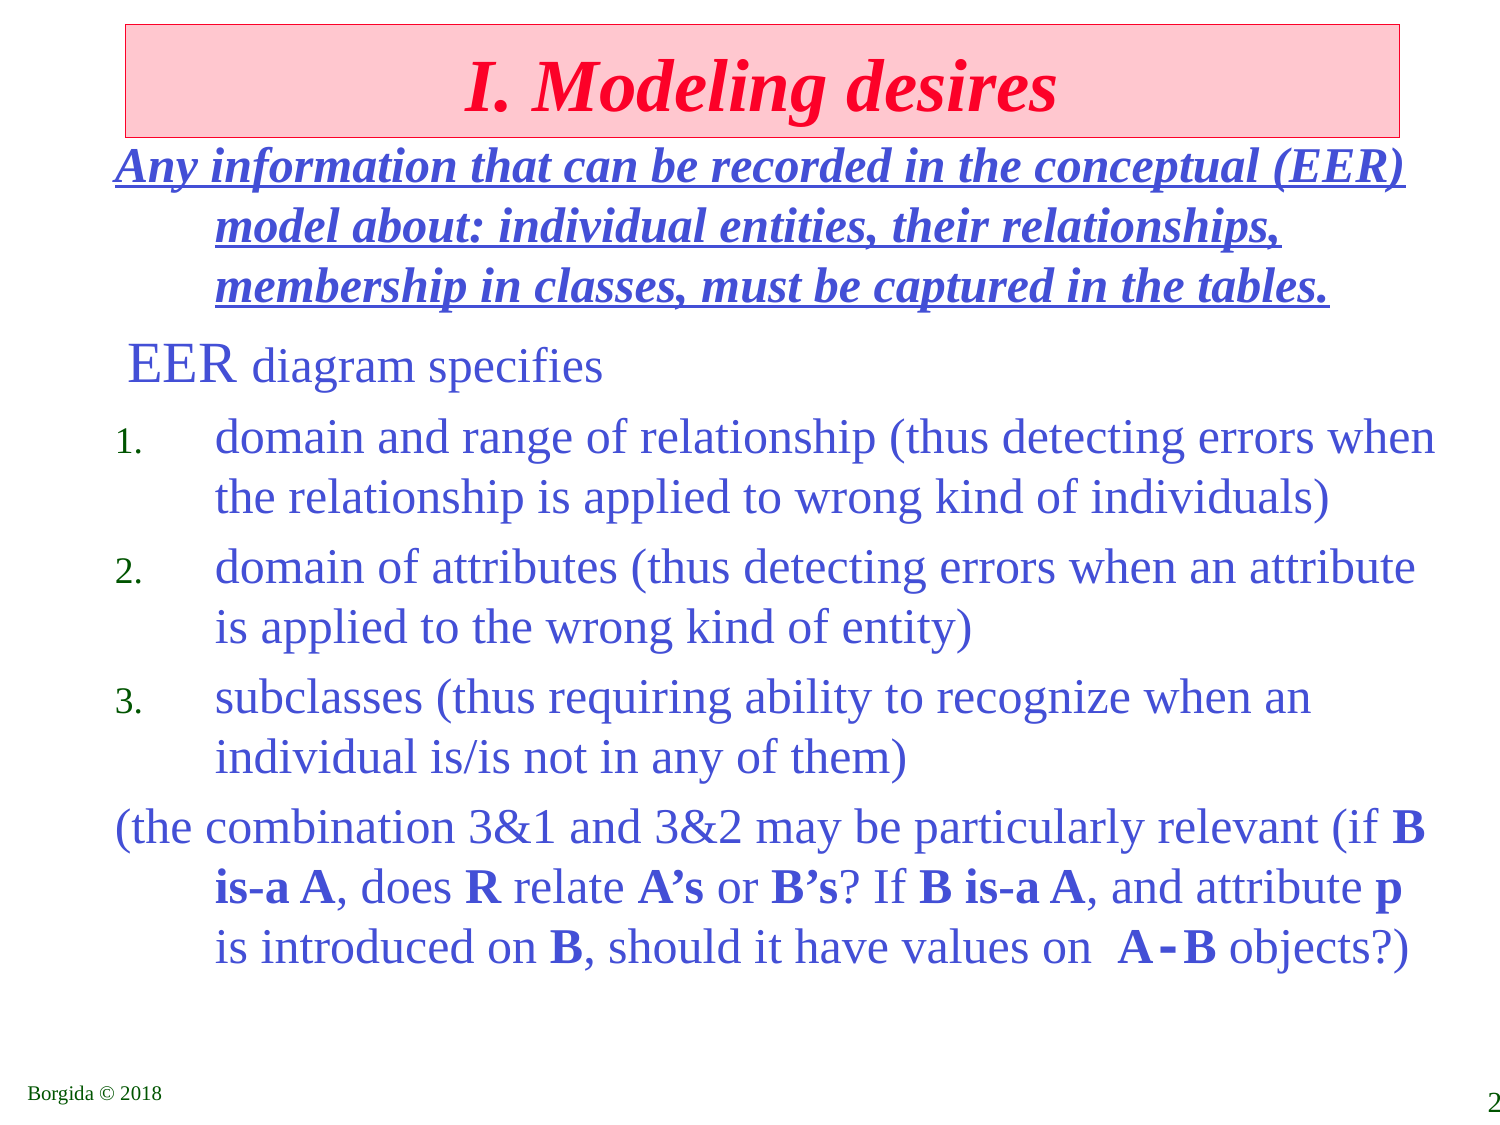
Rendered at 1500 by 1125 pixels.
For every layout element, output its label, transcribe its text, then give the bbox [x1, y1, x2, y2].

list Any information that can be recorded in the conceptual (EER) model about: individual entities, their relationships, membership in classes, must be captured in the tables. EER diagram specifies domain and range of relationship (thus detecting errors when the relationship is applied to wrong kind of individuals) domain of attributes (thus detecting errors when an attribute is applied to the wrong kind of entity) subclasses (thus requiring ability to recognize when an individual is/is not in any of them) (the combination 3&1 and 3&2 may be particularly relevant (if B is-a A, does R relate A’s or B’s? If B is-a A, and attribute p is introduced on B, should it have values on A-B objects?) [99, 125, 1463, 1025]
title I. Modeling desires [125, 24, 1400, 125]
